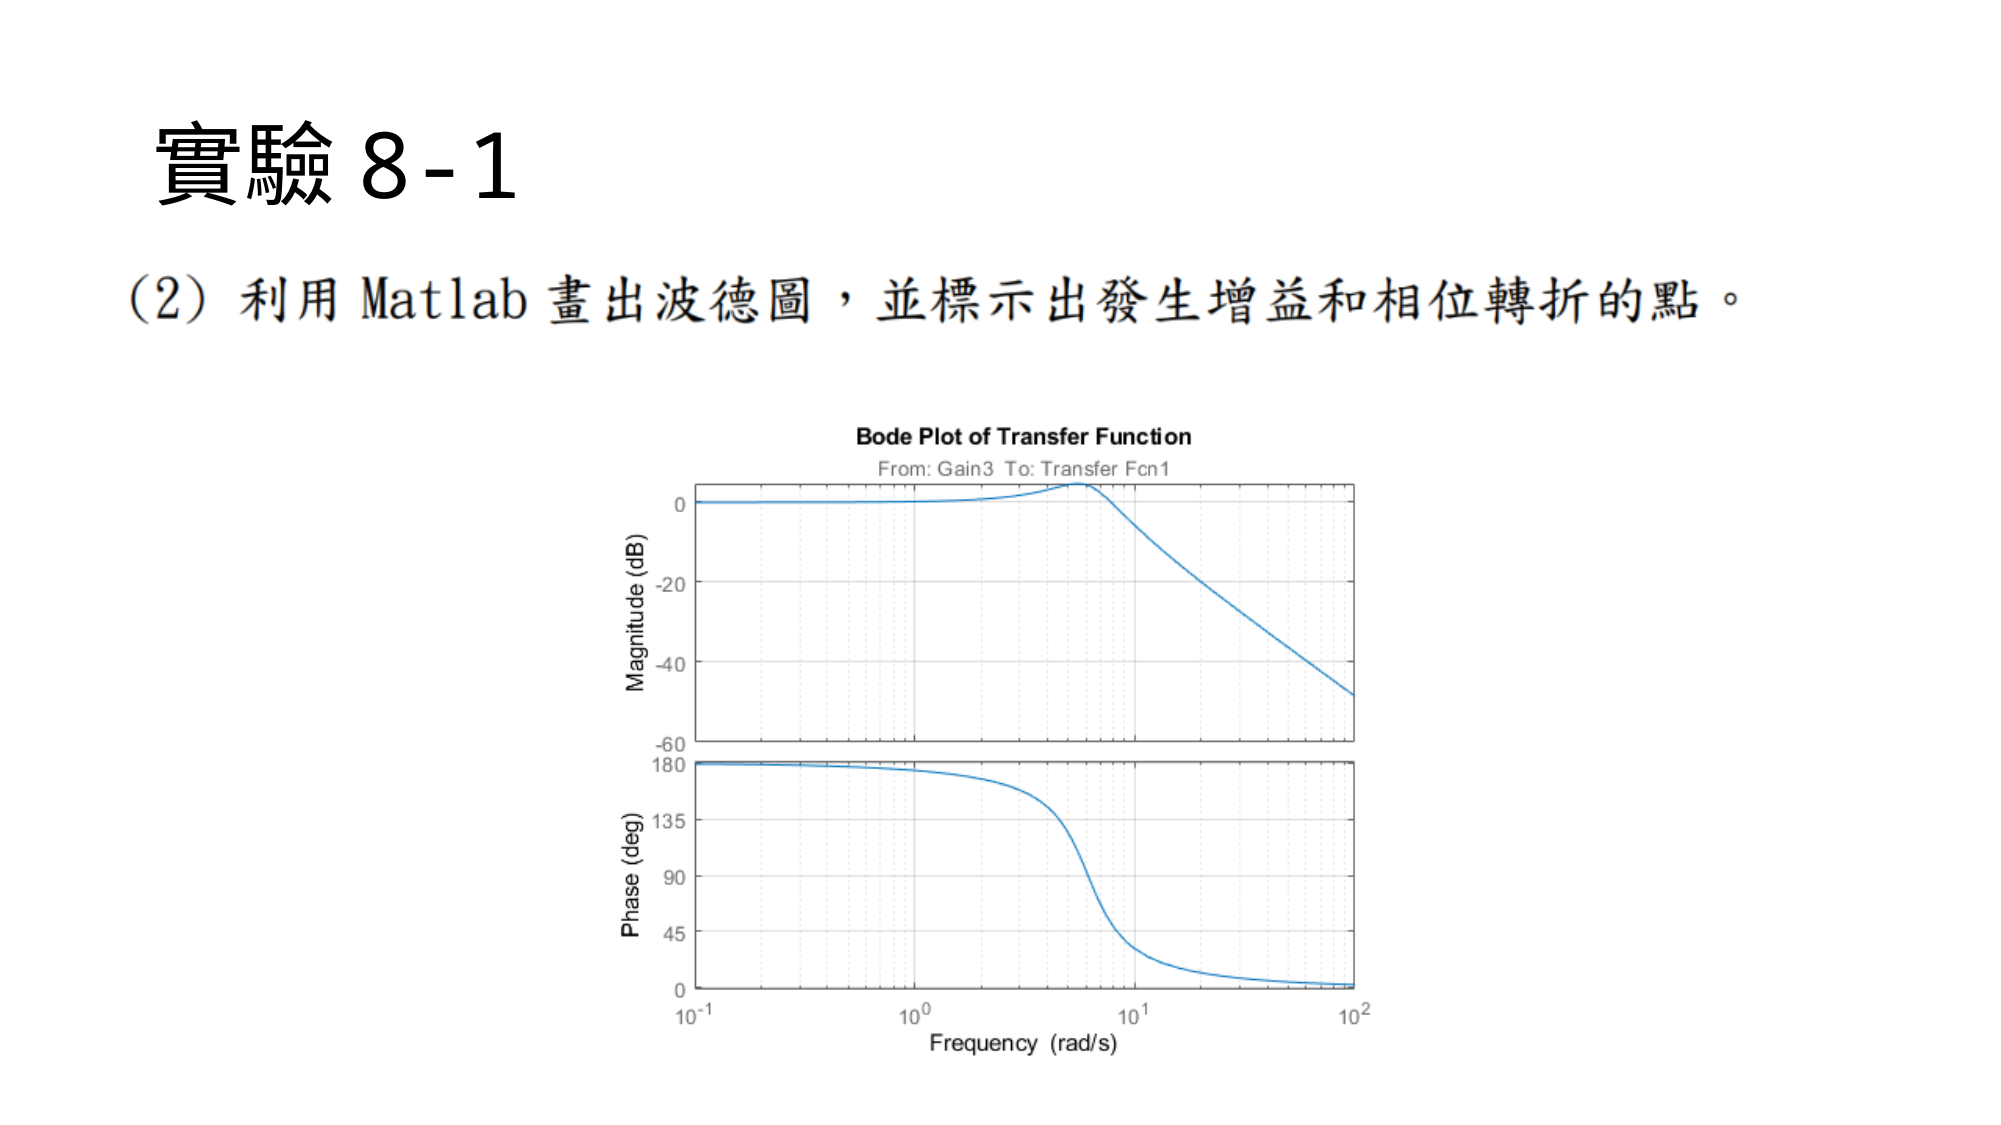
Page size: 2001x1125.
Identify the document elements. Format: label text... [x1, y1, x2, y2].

picture [562, 404, 1438, 1062]
picture [102, 252, 1793, 339]
title 實驗8-1 [137, 59, 1863, 278]
